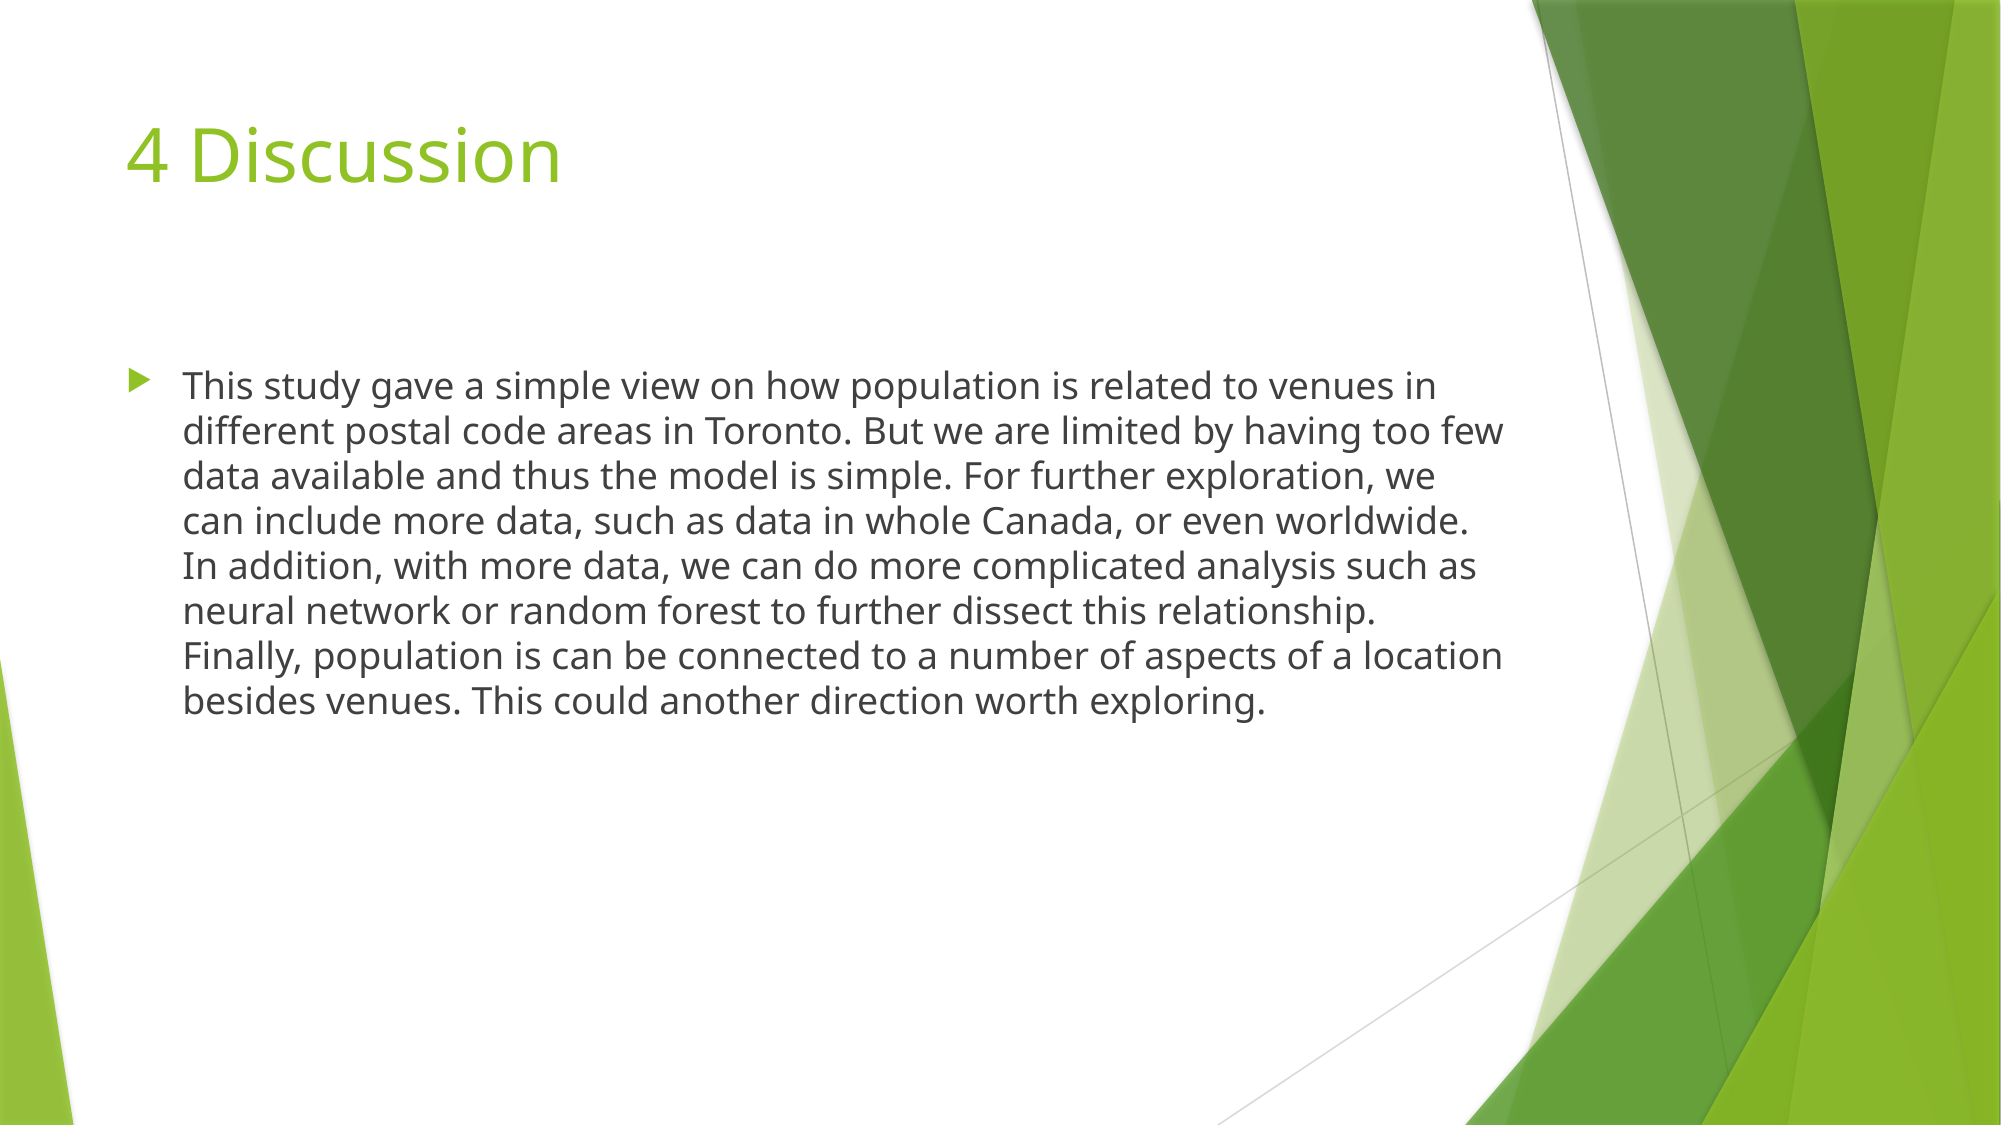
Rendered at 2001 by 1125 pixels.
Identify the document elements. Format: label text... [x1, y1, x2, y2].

list This study gave a simple view on how population is related to venues in different postal code areas in Toronto. But we are limited by having too few data available and thus the model is simple. For further exploration, we can include more data, such as data in whole Canada, or even worldwide. In addition, with more data, we can do more complicated analysis such as neural network or random forest to further dissect this relationship. Finally, population is can be connected to a number of aspects of a location besides venues. This could another direction worth exploring. [111, 354, 1522, 992]
title 4 Discussion [111, 99, 1522, 317]
